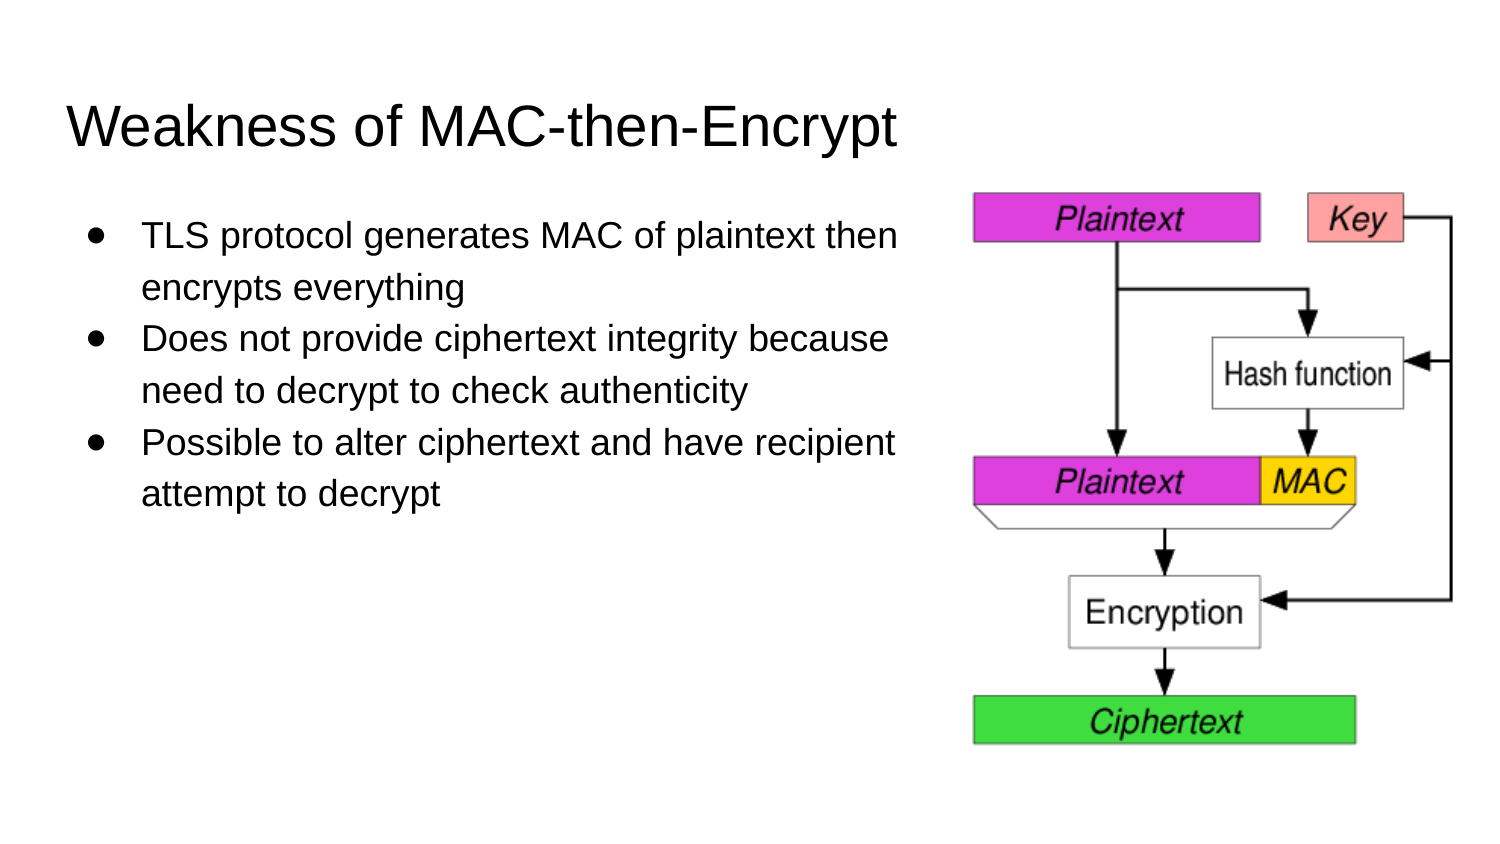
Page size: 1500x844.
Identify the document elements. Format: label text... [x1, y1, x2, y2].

picture [967, 188, 1460, 750]
list TLS protocol generates MAC of plaintext then encrypts everything Does not provide ciphertext integrity because need to decrypt to check authenticity Possible to alter ciphertext and have recipient attempt to decrypt [51, 189, 965, 750]
title Weakness of MAC-then-Encrypt [51, 72, 1449, 167]
